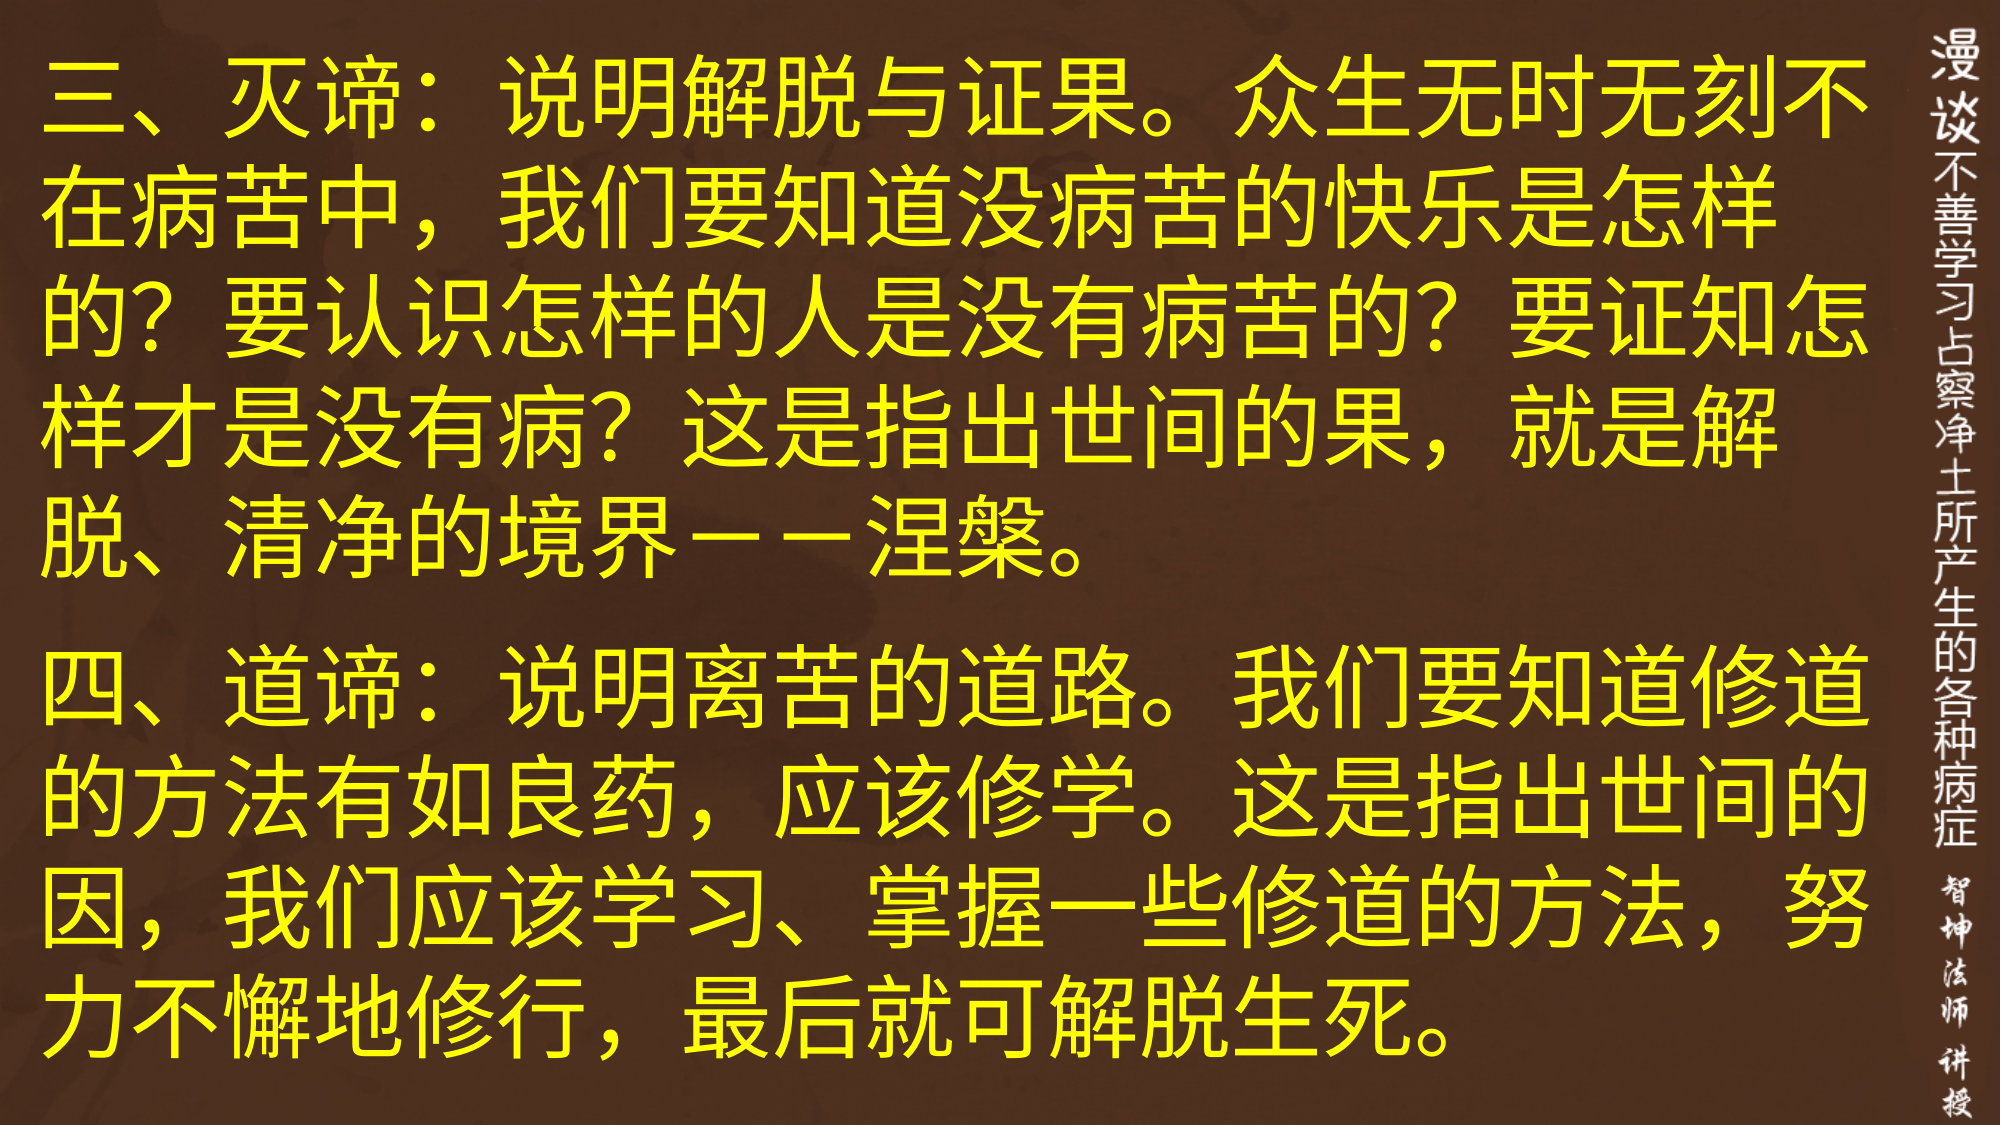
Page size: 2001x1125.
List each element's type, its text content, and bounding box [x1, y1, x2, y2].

text_box 三、灭谛：说明解脱与证果。众生无时无刻不在病苦中，我们要知道没病苦的快乐是怎样的？要认识怎样的人是没有病苦的？要证知怎样才是没有病？这是指出世间的果，就是解脱、清净的境界－－涅槃。 四、道谛：说明离苦的道路。我们要知道修道的方法有如良药，应该修学。这是指出世间的因，我们应该学习、掌握一些修道的方法，努力不懈地修行，最后就可解脱生死。 [23, 32, 1910, 1078]
picture [0, 0, 2000, 1125]
